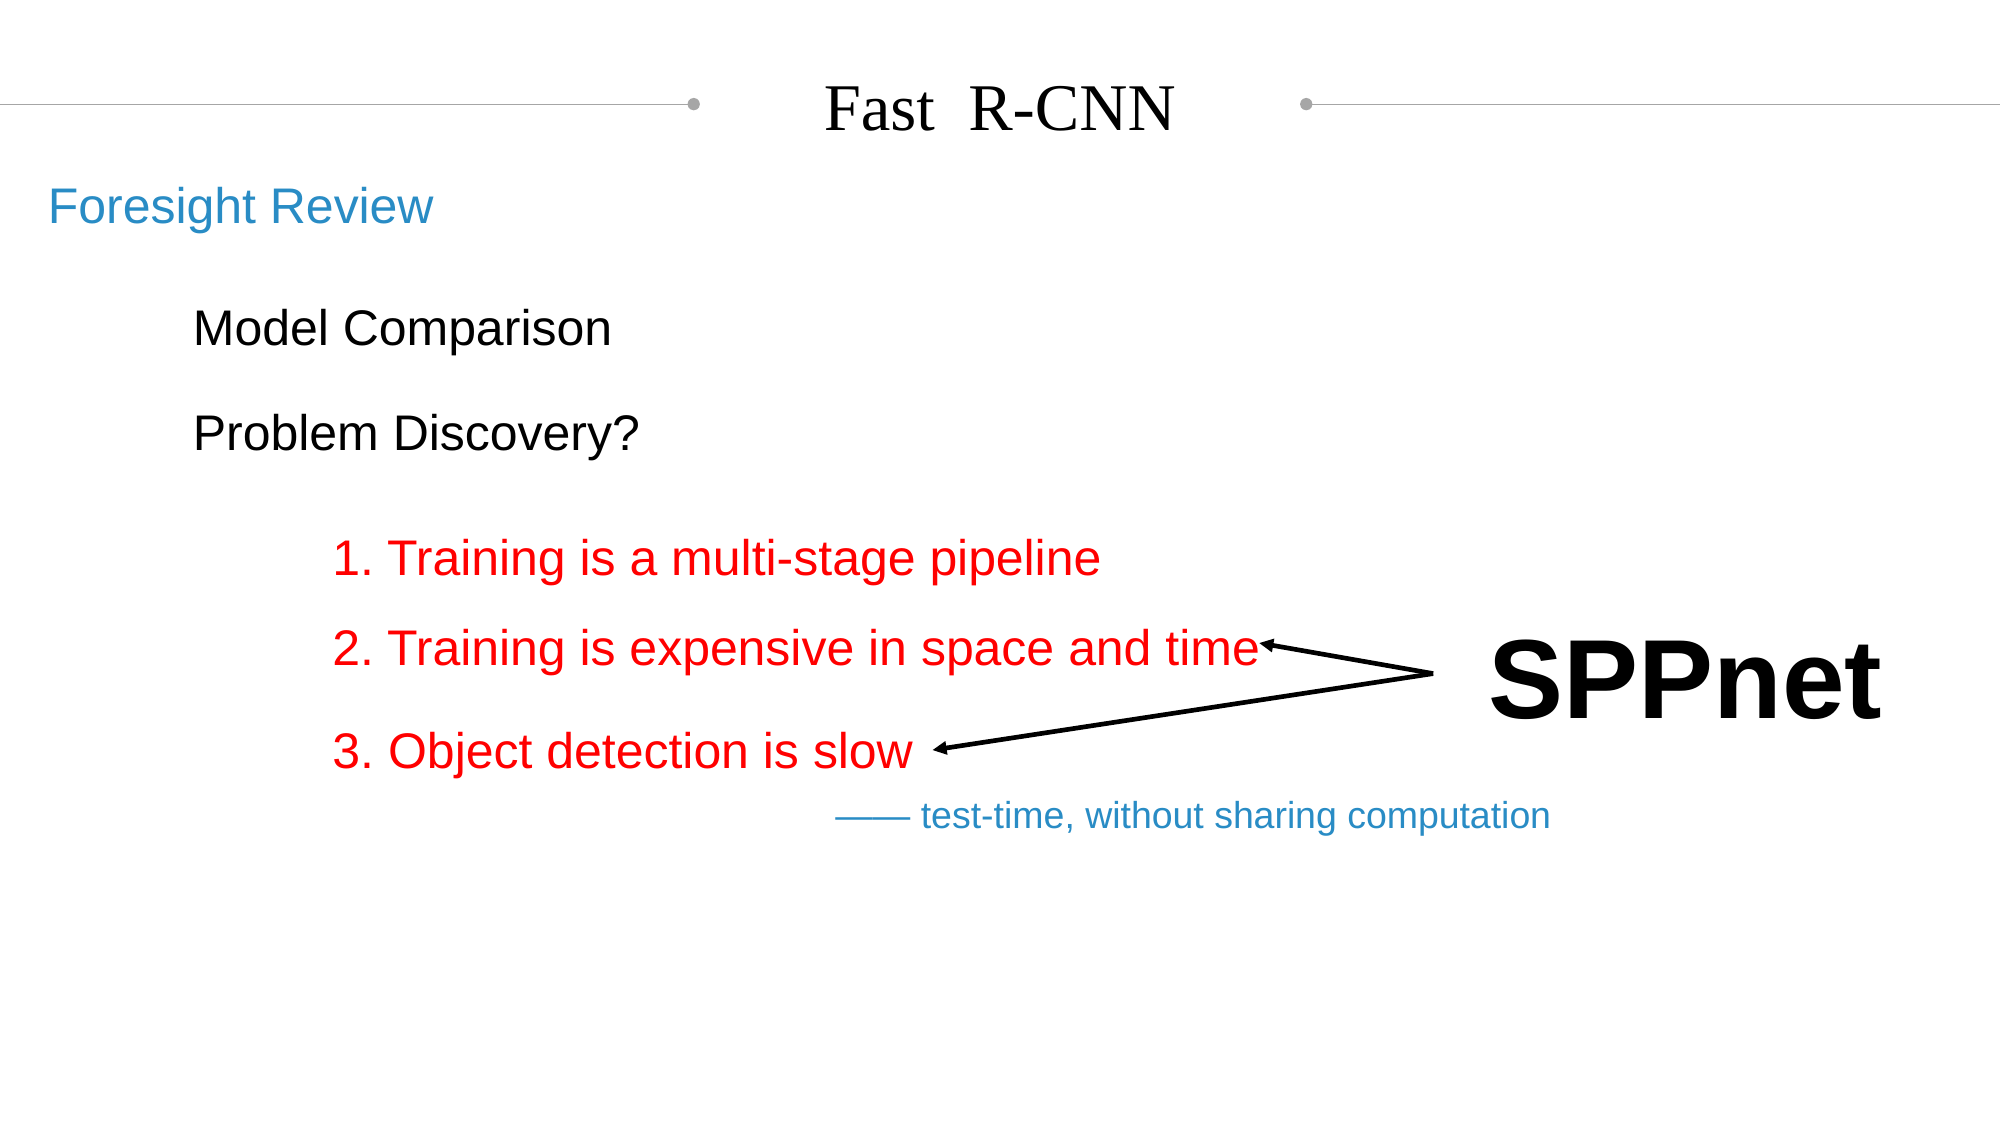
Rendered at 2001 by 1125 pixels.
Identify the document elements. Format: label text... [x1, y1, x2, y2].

text_box Model Comparison [178, 287, 952, 363]
text_box SPPnet [1433, 598, 1938, 749]
text_box Foresight Review [33, 166, 807, 241]
text_box Problem Discovery? [178, 393, 952, 468]
text_box Fast R-CNN [808, 56, 1192, 152]
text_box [1259, 642, 1434, 674]
text_box —— test-time, without sharing computation [820, 783, 1792, 844]
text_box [932, 674, 1434, 750]
text_box 3. Object detection is slow [317, 710, 1385, 786]
text_box 1. Training is a multi-stage pipeline [317, 518, 1128, 593]
text_box 2. Training is expensive in space and time [317, 607, 1385, 683]
